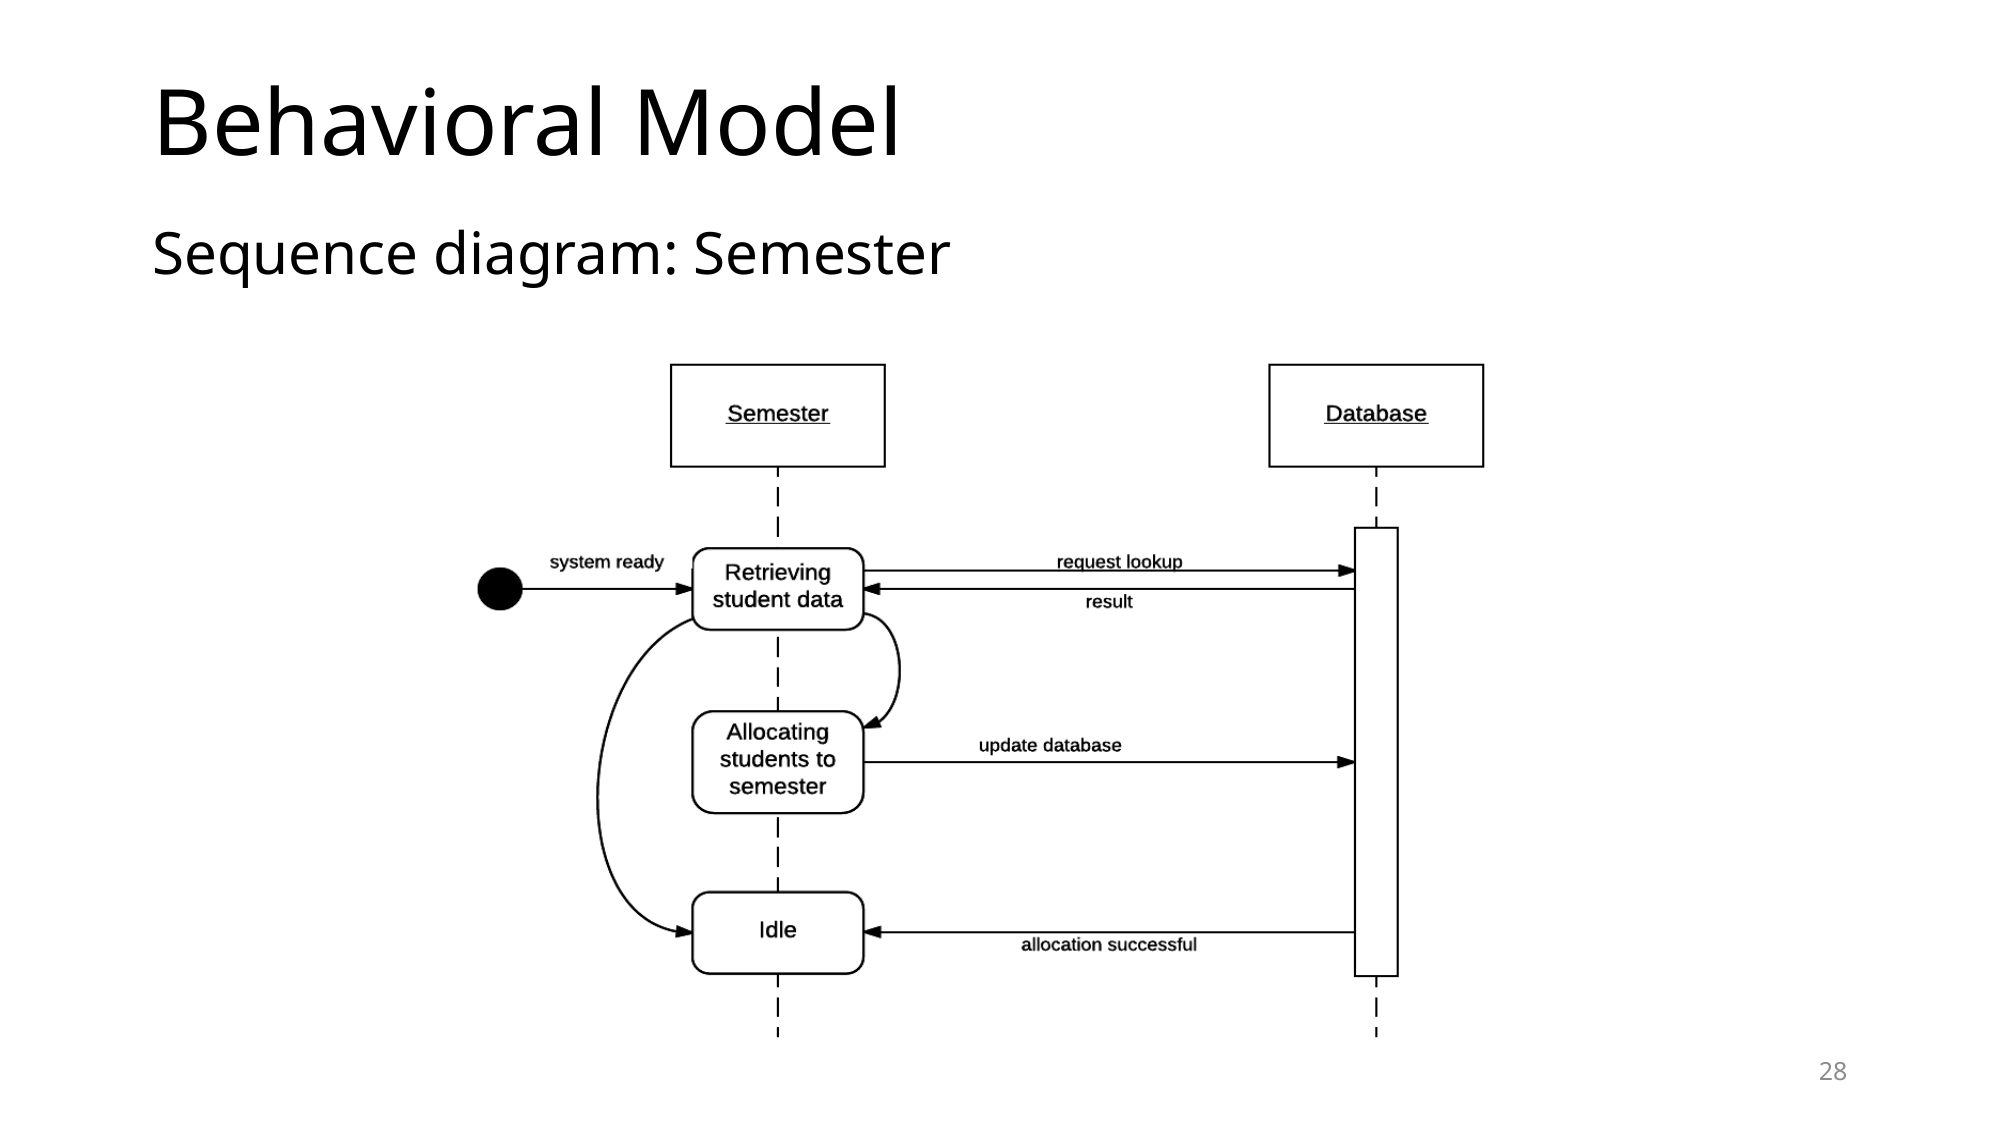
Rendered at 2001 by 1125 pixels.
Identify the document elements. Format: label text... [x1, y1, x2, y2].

picture [436, 324, 1526, 1078]
slide_number 28 [1412, 1042, 1863, 1103]
title Behavioral Model [137, 29, 1863, 216]
list Sequence diagram: Semester [137, 216, 1863, 1084]
